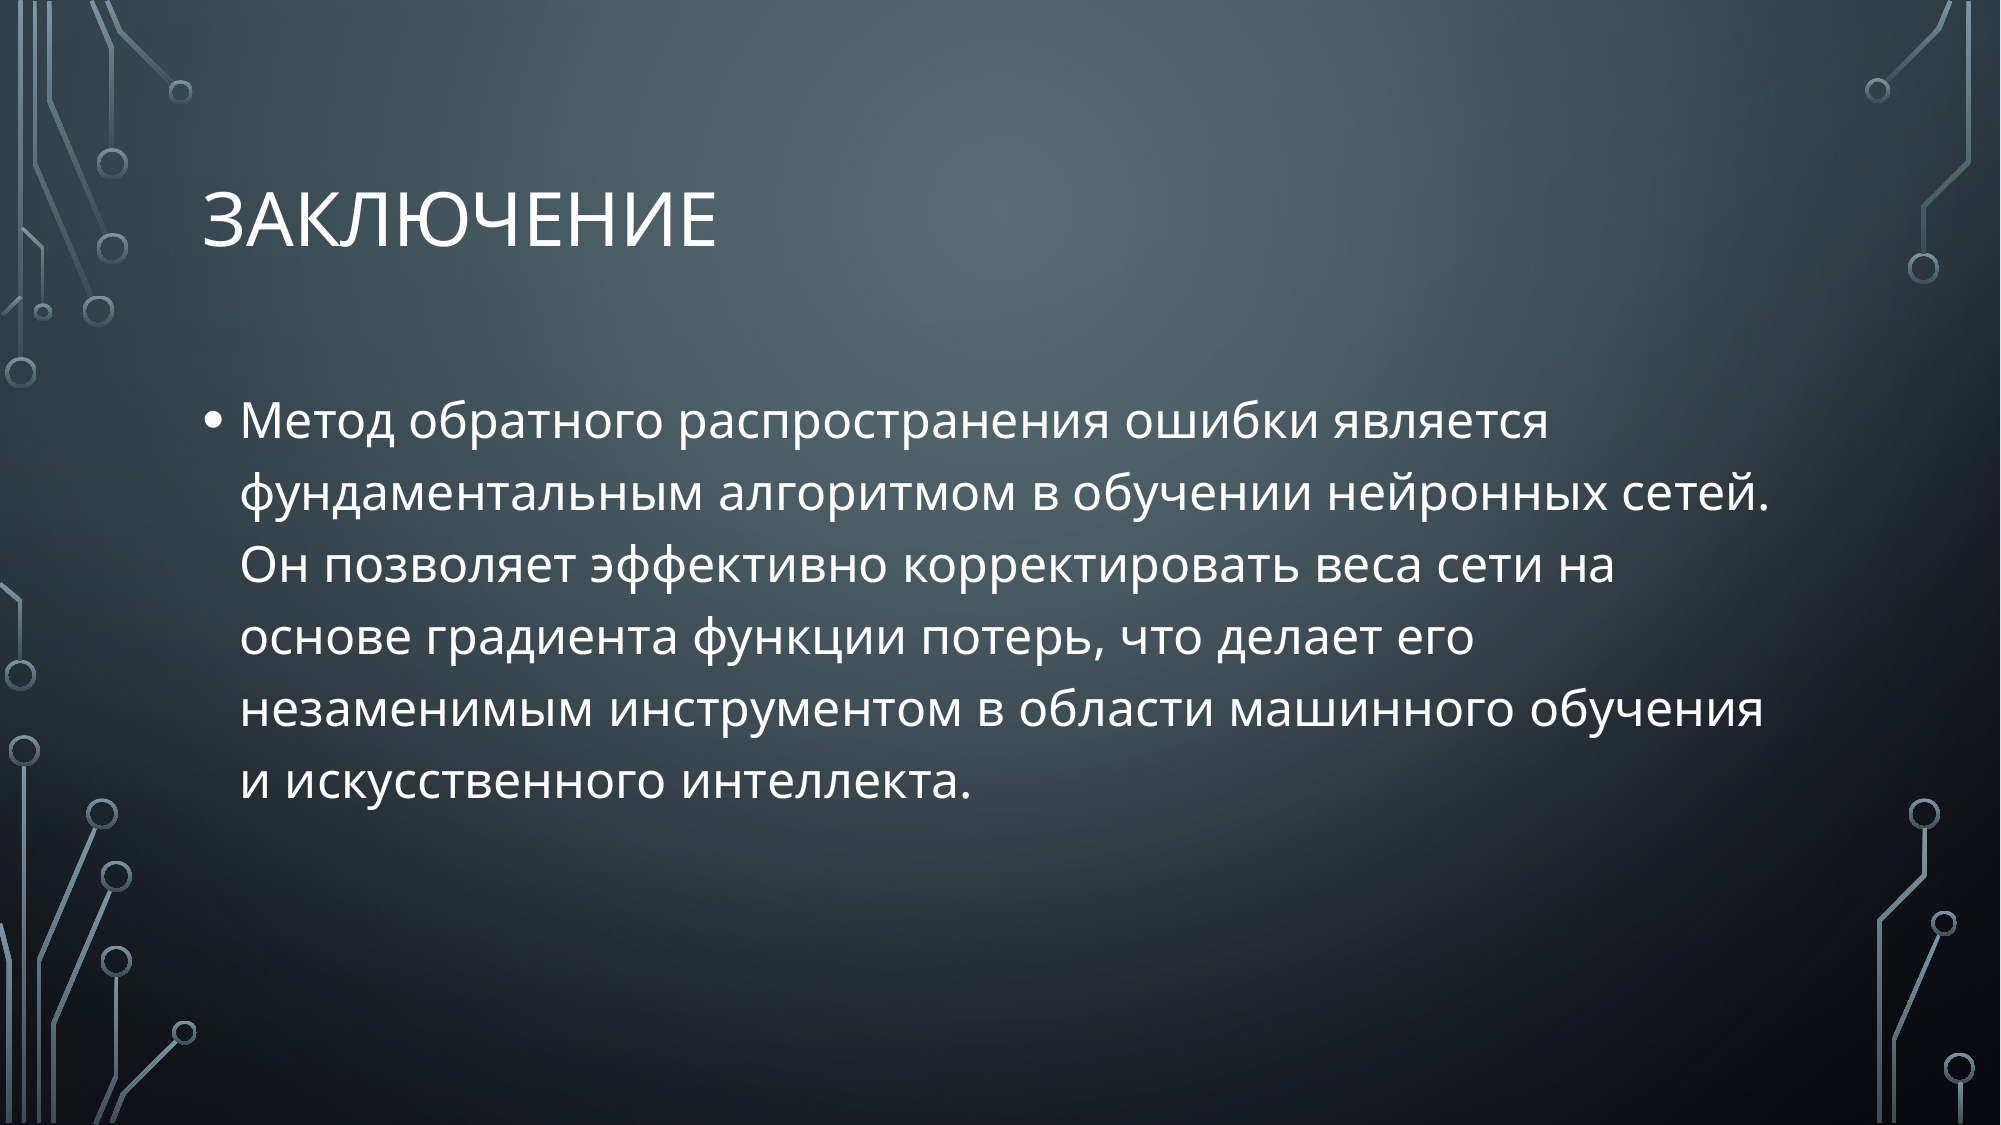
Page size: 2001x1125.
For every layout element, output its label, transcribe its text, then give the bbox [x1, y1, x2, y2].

list Метод обратного распространения ошибки является фундаментальным алгоритмом в обучении нейронных сетей. Он позволяет эффективно корректировать веса сети на основе градиента функции потерь, что делает его незаменимым инструментом в области машинного обучения и искусственного интеллекта. [187, 369, 1813, 950]
title Заключение [187, 101, 1813, 344]
